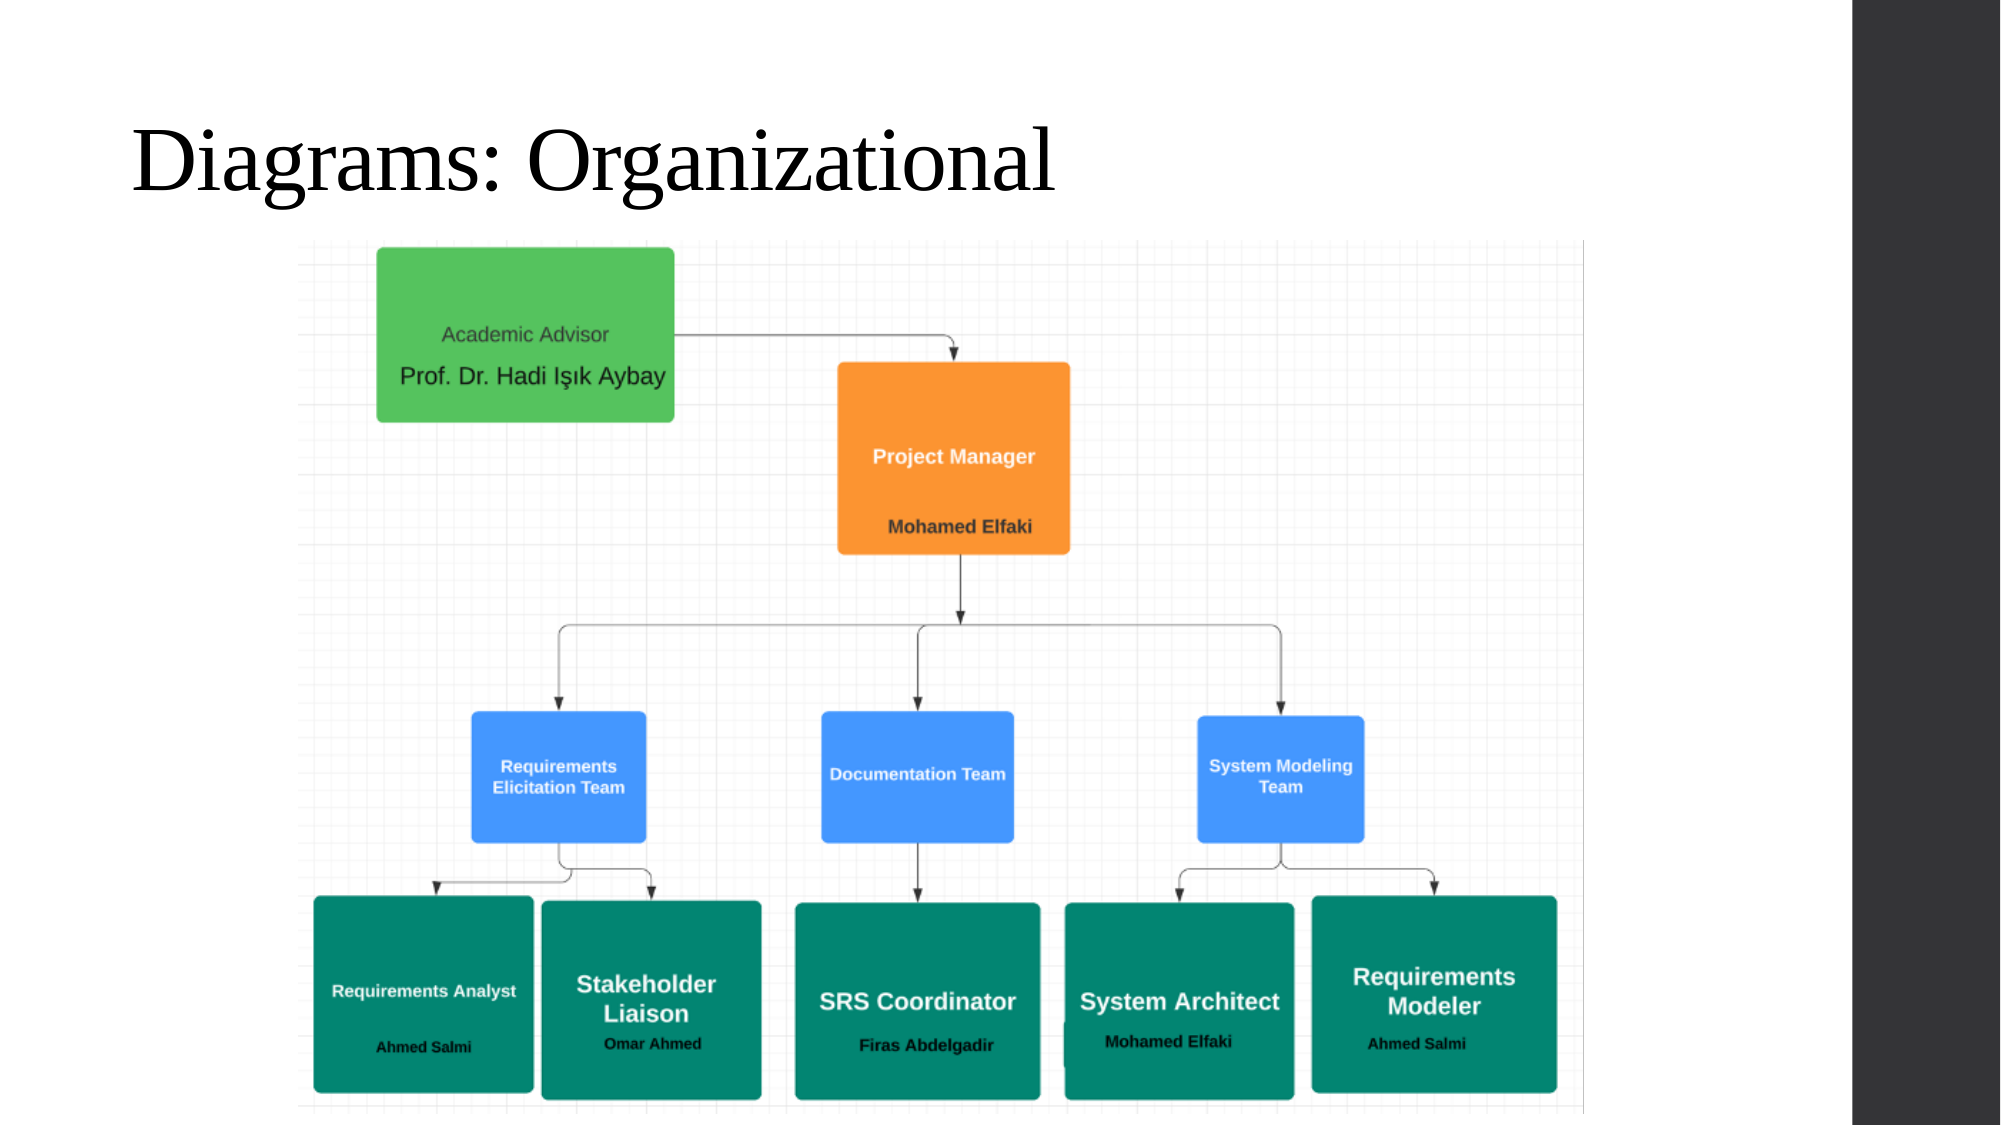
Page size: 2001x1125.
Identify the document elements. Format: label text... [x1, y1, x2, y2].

title Diagrams: Organizational [116, 0, 1707, 218]
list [298, 240, 1585, 1114]
